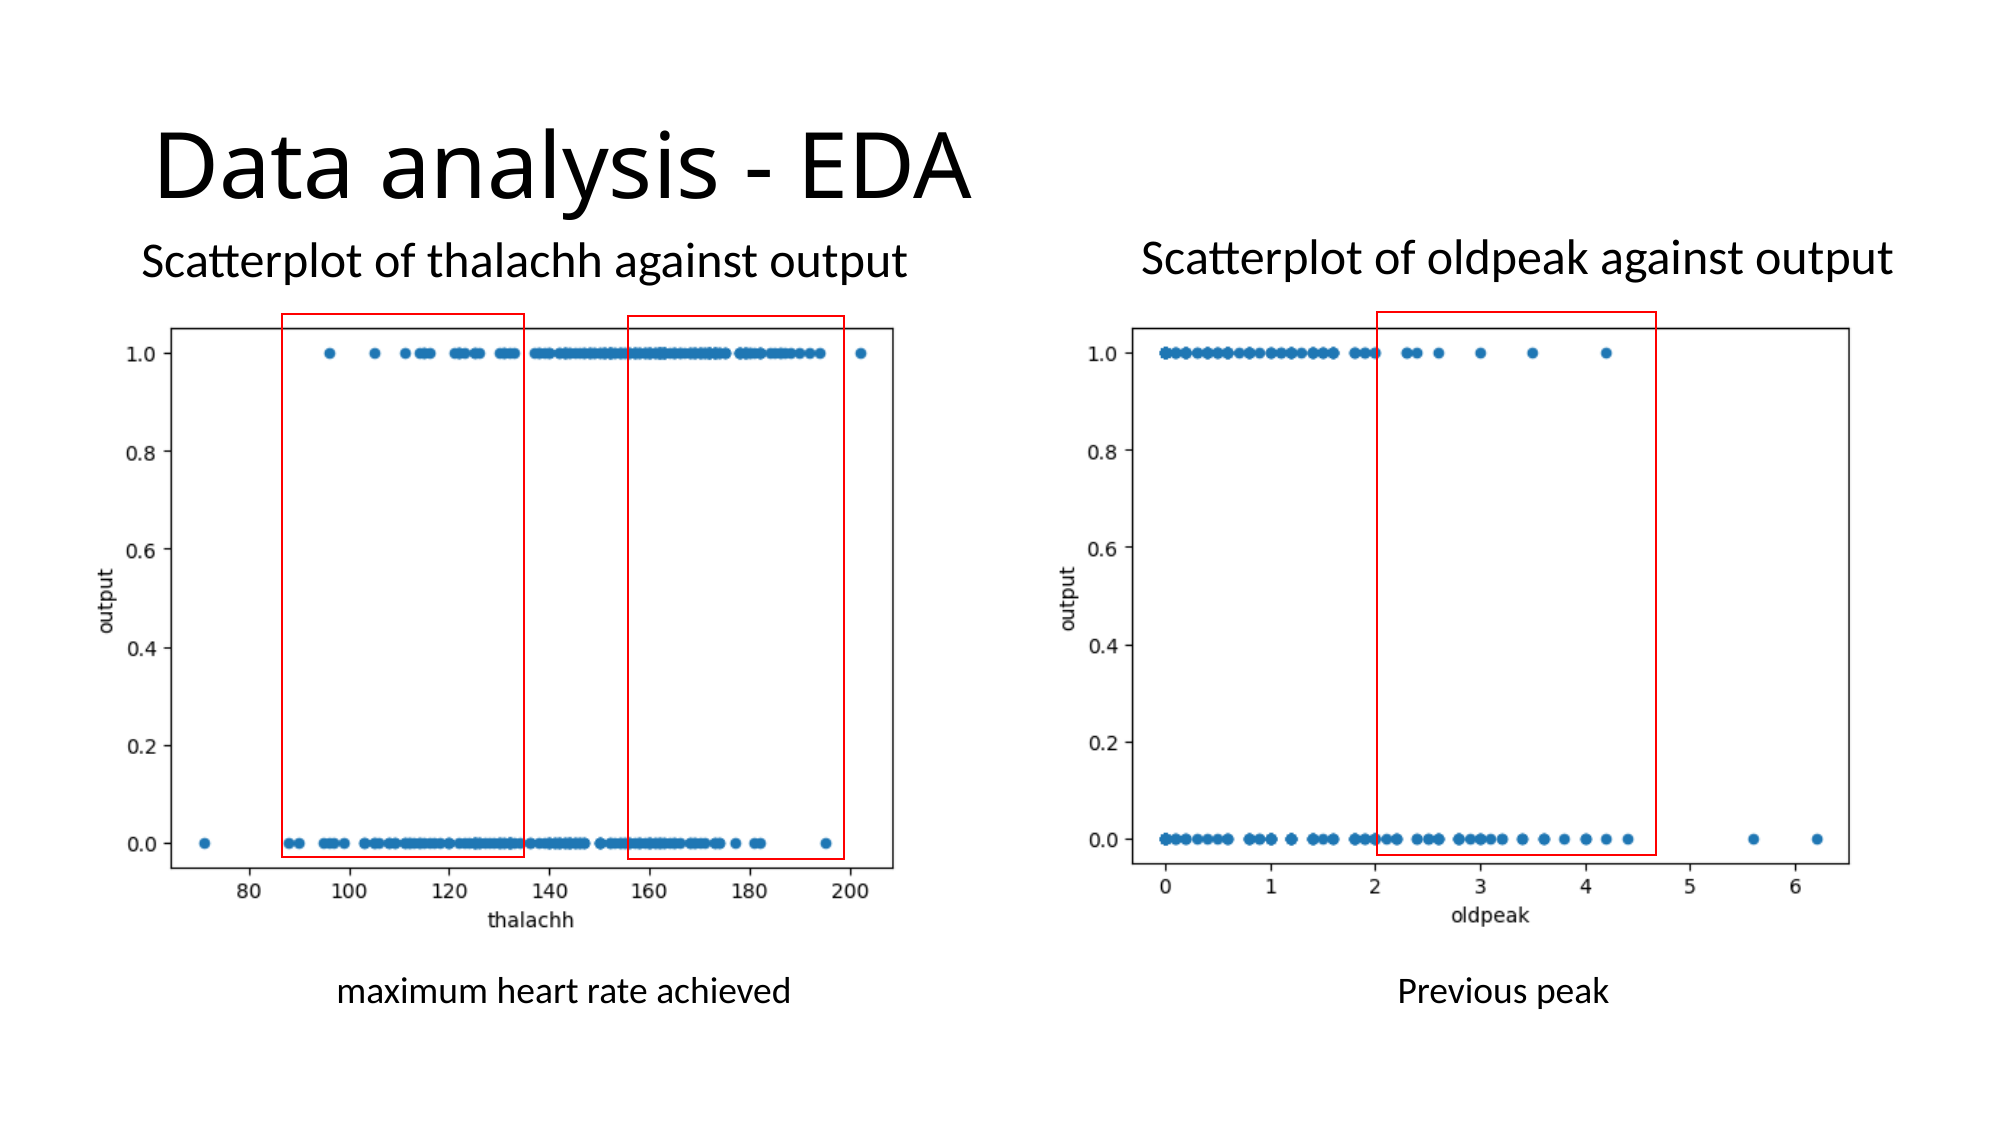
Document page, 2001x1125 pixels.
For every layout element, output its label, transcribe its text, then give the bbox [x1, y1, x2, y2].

title Data analysis - EDA [137, 59, 1863, 220]
text_box maximum heart rate achieved [321, 958, 827, 1019]
picture [1044, 315, 1863, 940]
picture [81, 315, 907, 945]
text_box [1376, 311, 1657, 315]
text_box Scatterplot of thalachh against output [126, 220, 1127, 295]
text_box Previous peak [1382, 958, 1634, 1019]
text_box Scatterplot of oldpeak against output [1126, 216, 1918, 292]
